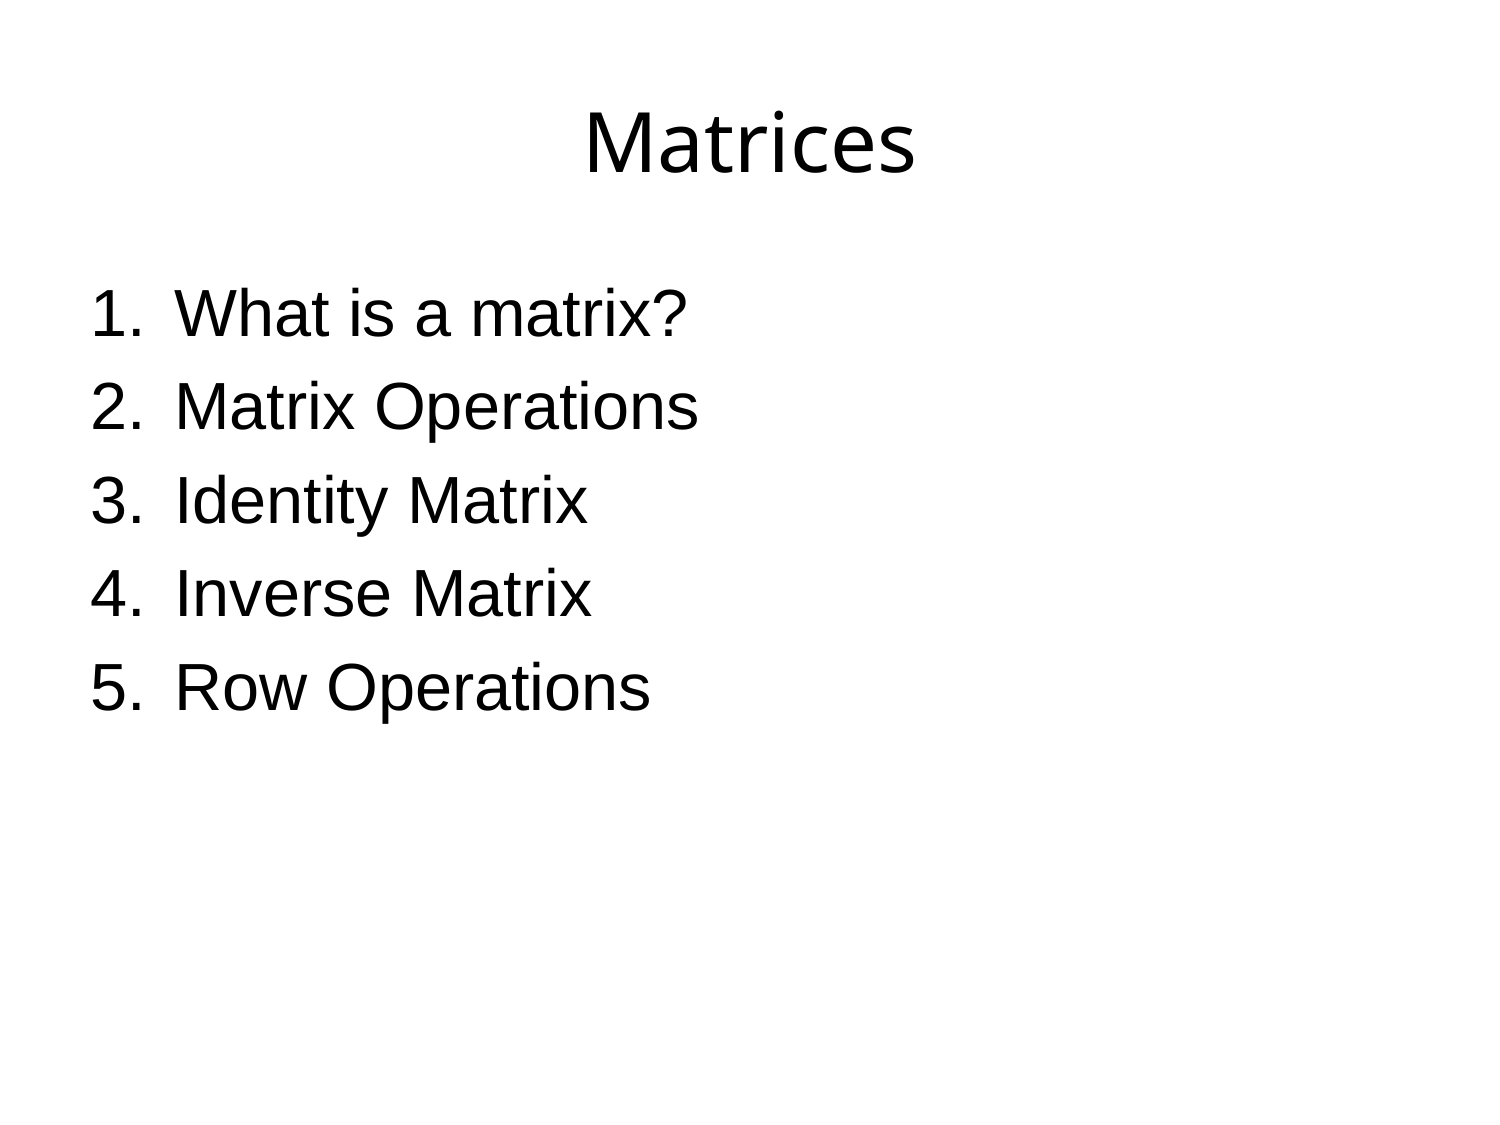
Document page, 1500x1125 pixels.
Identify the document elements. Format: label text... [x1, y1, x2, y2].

title Matrices [75, 45, 1425, 233]
list What is a matrix? Matrix Operations Identity Matrix Inverse Matrix Row Operations [75, 262, 1425, 1005]
